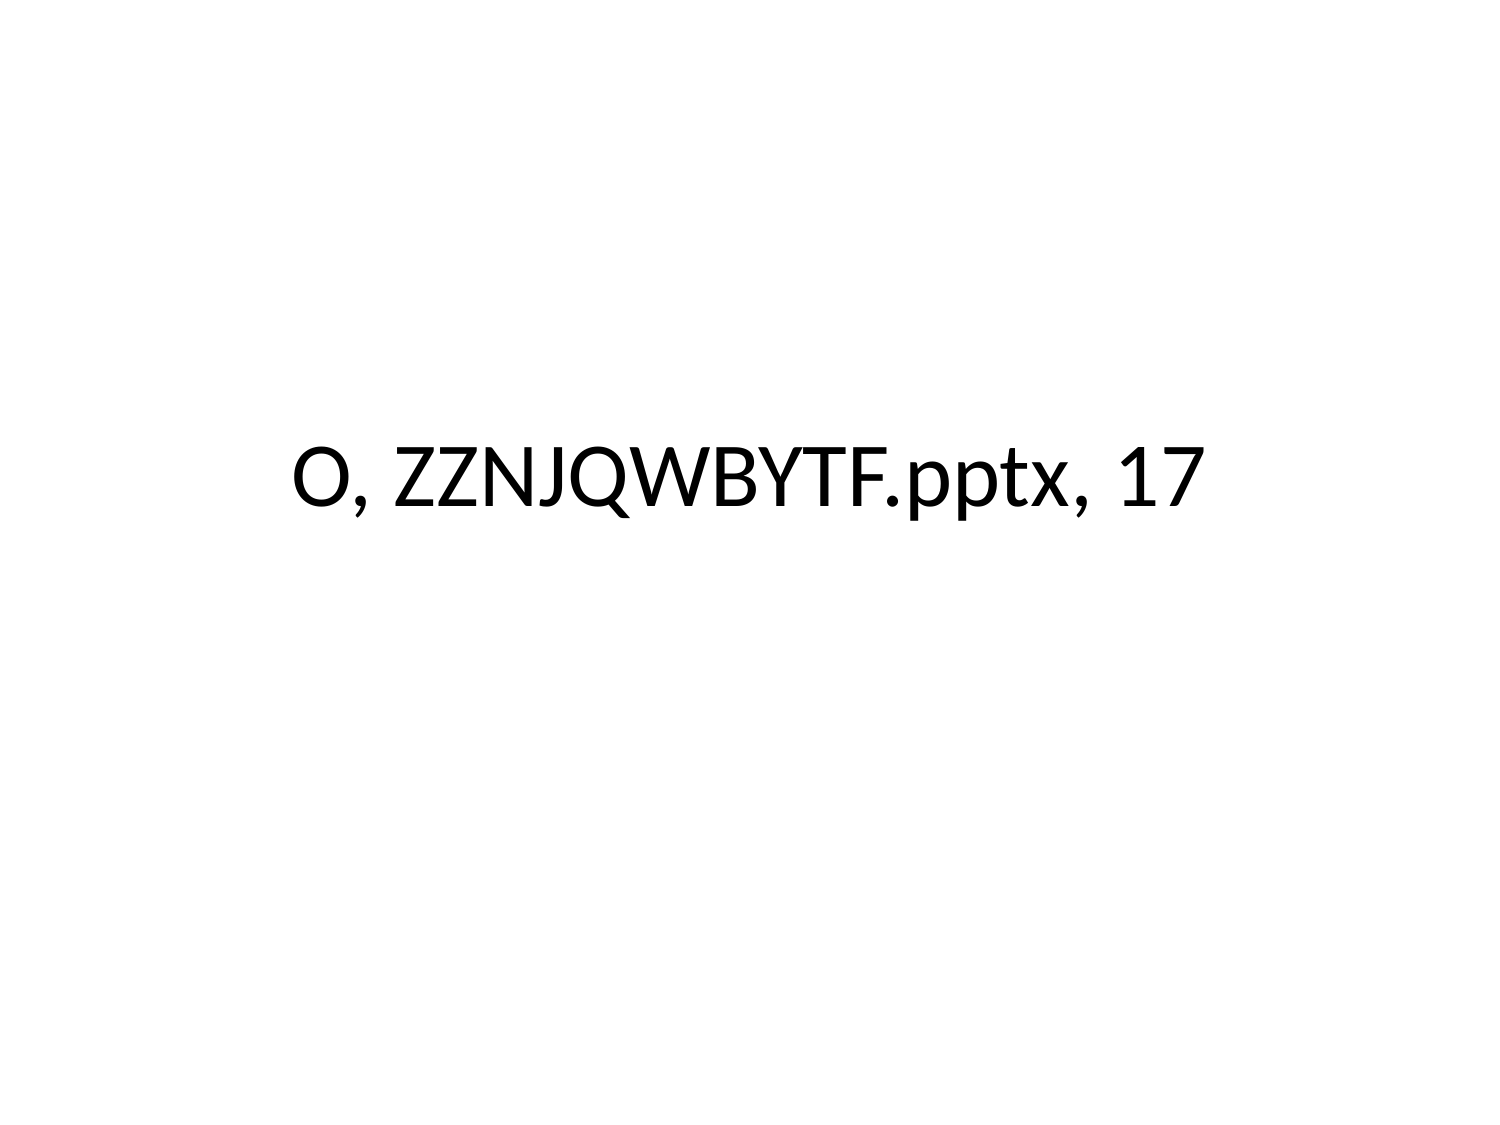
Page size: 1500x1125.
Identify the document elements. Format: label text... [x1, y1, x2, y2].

title O, ZZNJQWBYTF.pptx, 17 [112, 349, 1388, 591]
